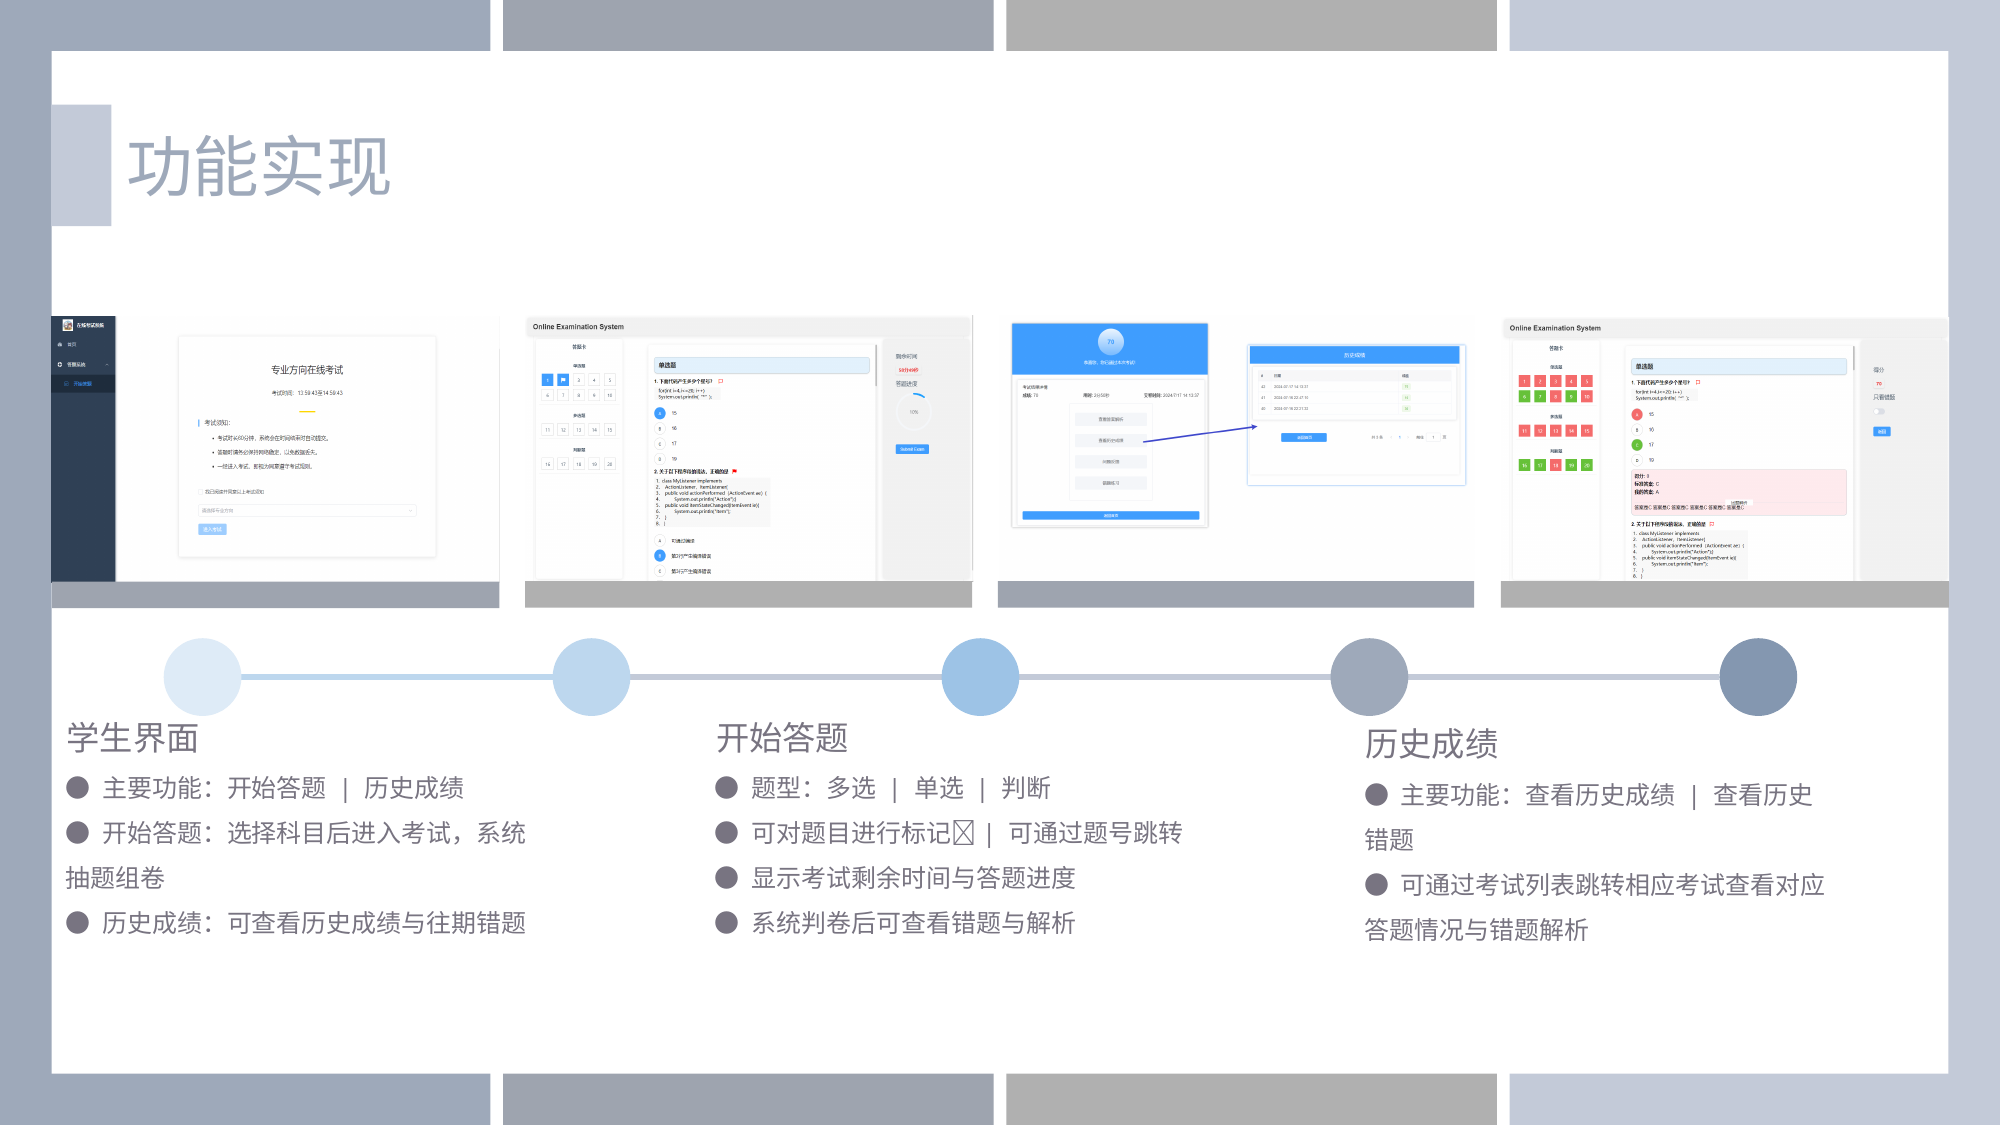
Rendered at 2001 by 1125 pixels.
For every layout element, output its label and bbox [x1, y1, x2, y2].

text_box [999, 314, 1475, 580]
text_box [1500, 580, 1950, 609]
text_box [524, 315, 974, 582]
text_box [940, 637, 1021, 709]
text_box [1329, 637, 1410, 715]
text_box [50, 709, 552, 943]
text_box [524, 580, 973, 609]
text_box [997, 580, 1475, 609]
text_box [51, 581, 500, 609]
text_box [551, 637, 632, 718]
text_box [162, 637, 243, 709]
text_box [1718, 637, 1799, 715]
text_box [50, 104, 800, 227]
text_box [50, 315, 500, 584]
text_box [700, 709, 1201, 943]
text_box [1500, 316, 1950, 580]
text_box [1349, 715, 1850, 904]
